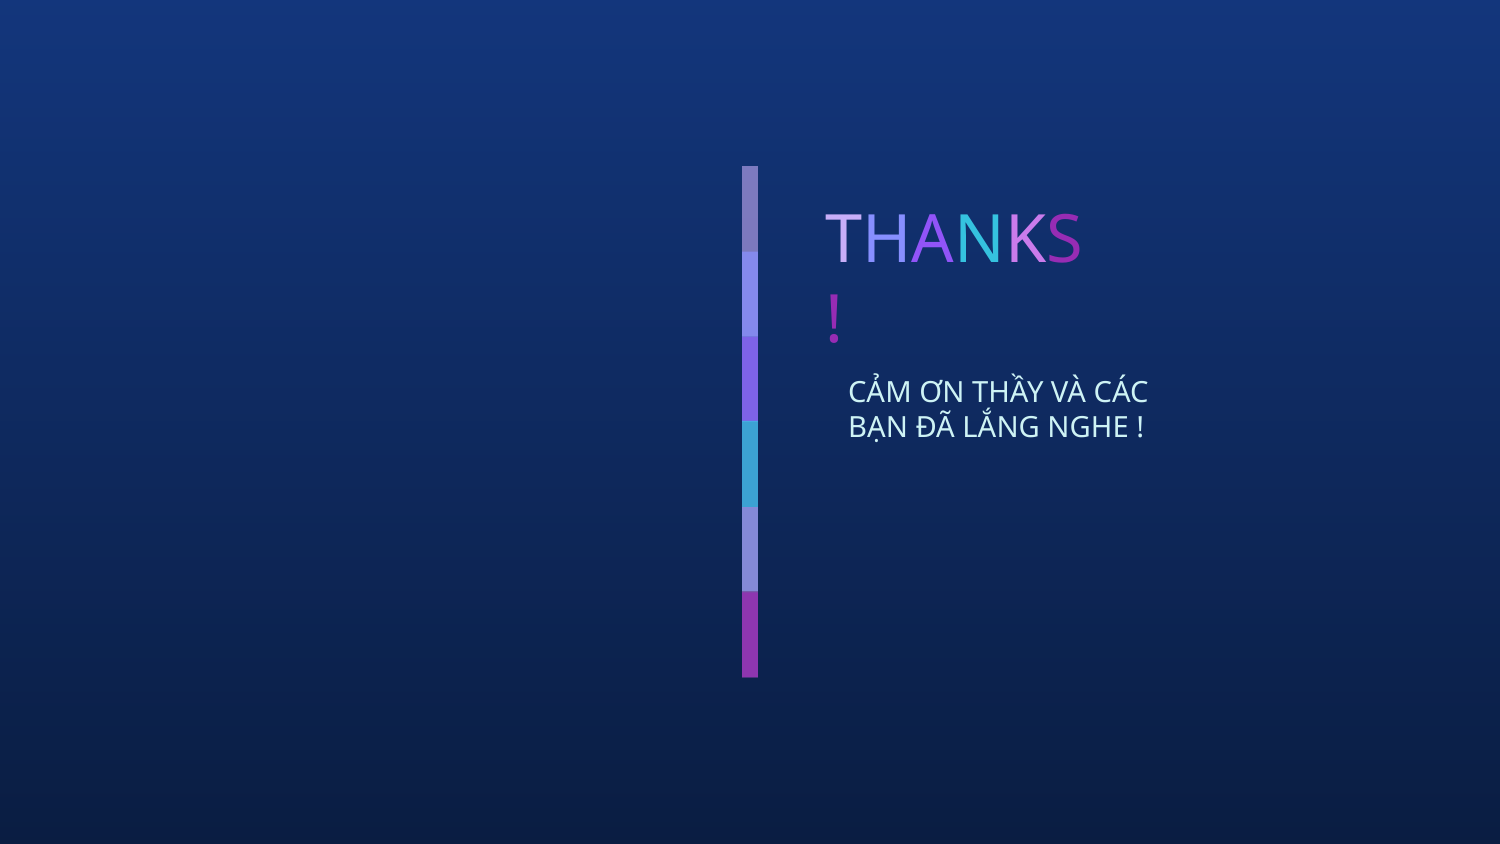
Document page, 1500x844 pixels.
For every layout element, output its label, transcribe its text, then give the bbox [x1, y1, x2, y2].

list CẢM ƠN THẦY VÀ CÁC BẠN ĐÃ LẮNG NGHE ! [810, 358, 1222, 654]
title THANKS ! [810, 211, 1123, 358]
